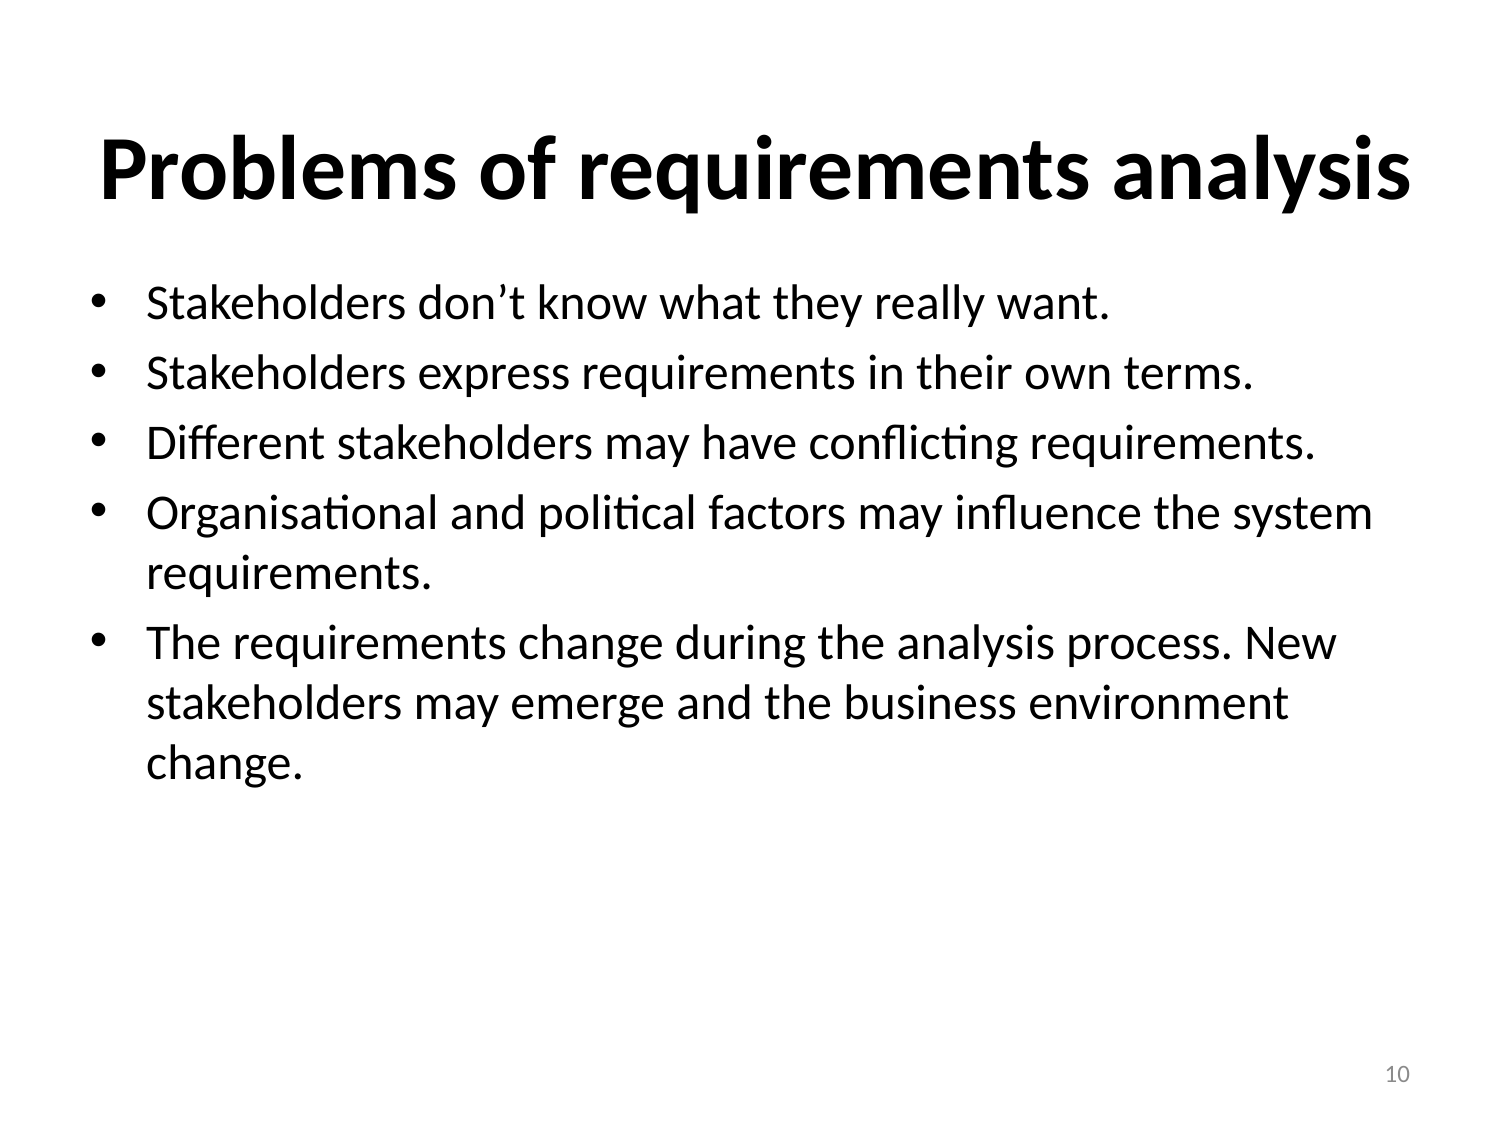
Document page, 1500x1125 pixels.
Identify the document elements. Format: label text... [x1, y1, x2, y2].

slide_number 10 [1074, 1042, 1425, 1103]
list Stakeholders don’t know what they really want. Stakeholders express requirements in their own terms. Different stakeholders may have conflicting requirements. Organisational and political factors may influence the system requirements. The requirements change during the analysis process. New stakeholders may emerge and the business environment change. [75, 262, 1425, 1005]
title Problems of requirements analysis [62, 43, 1450, 225]
